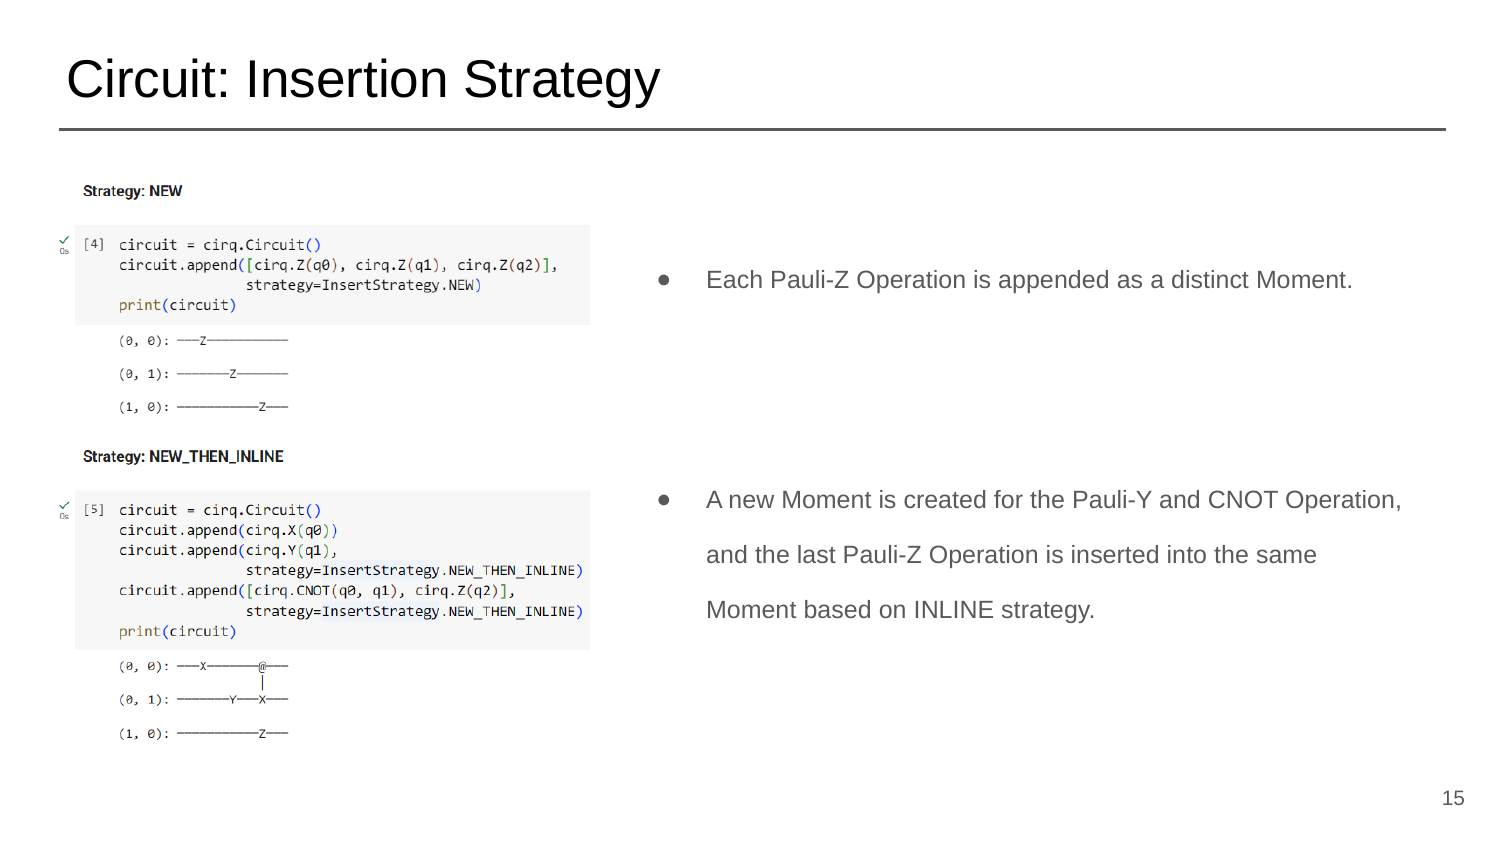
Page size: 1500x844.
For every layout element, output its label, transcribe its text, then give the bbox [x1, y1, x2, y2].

list Each Pauli-Z Operation is appended as a distinct Moment. A new Moment is created for the Pauli-Y and CNOT Operation, and the last Pauli-Z Operation is inserted into the same Moment based on INLINE strategy. [616, 248, 1423, 754]
title Circuit: Insertion Strategy [51, 29, 1449, 124]
picture [58, 174, 591, 752]
slide_number 15 [1389, 764, 1480, 830]
